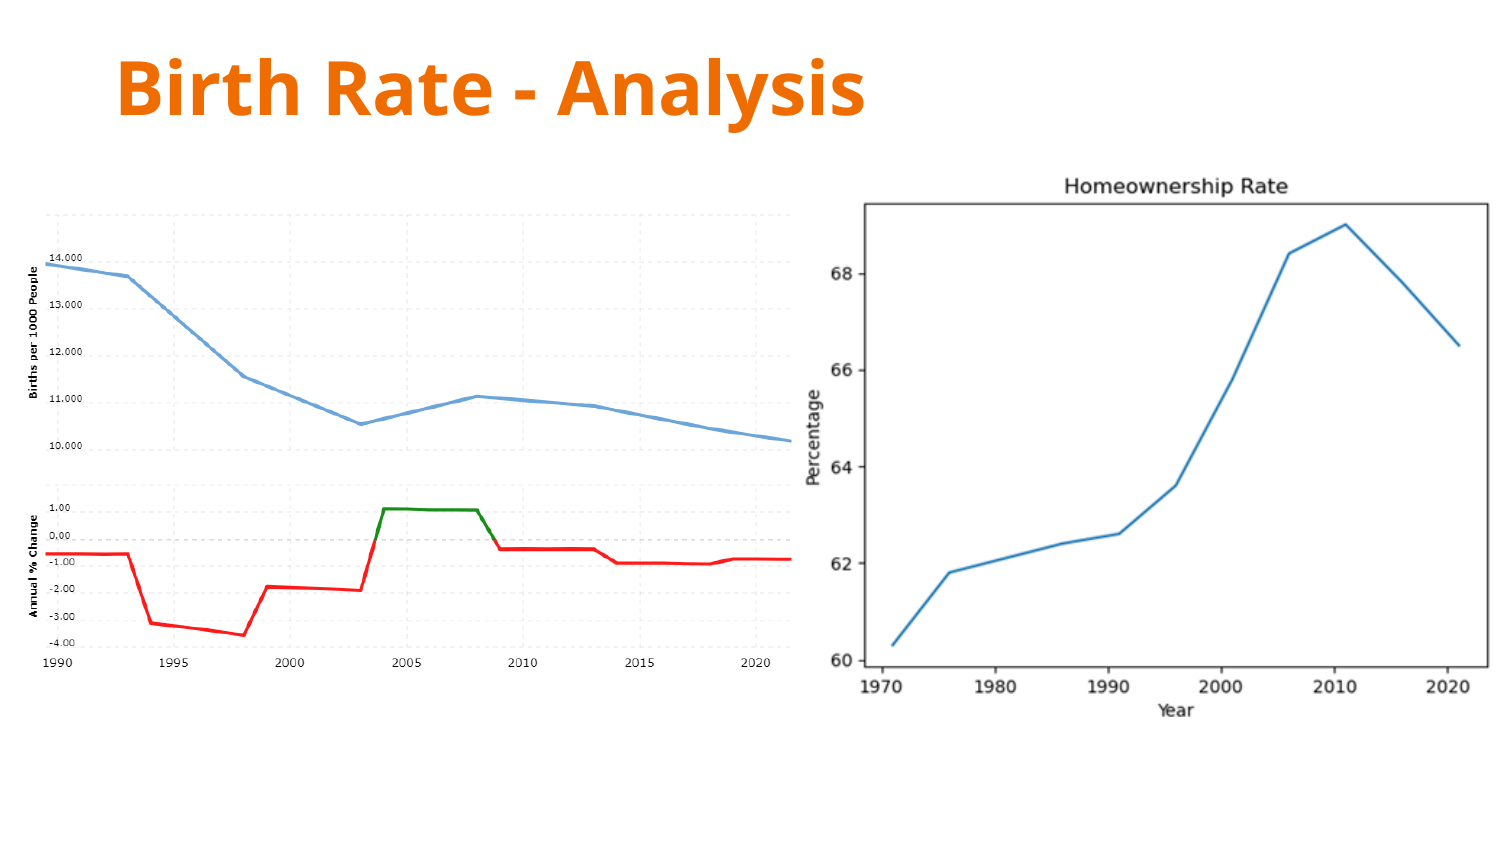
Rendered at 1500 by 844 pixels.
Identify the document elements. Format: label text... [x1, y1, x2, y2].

title Birth Rate - Analysis [103, 15, 1397, 168]
picture [19, 165, 1500, 733]
